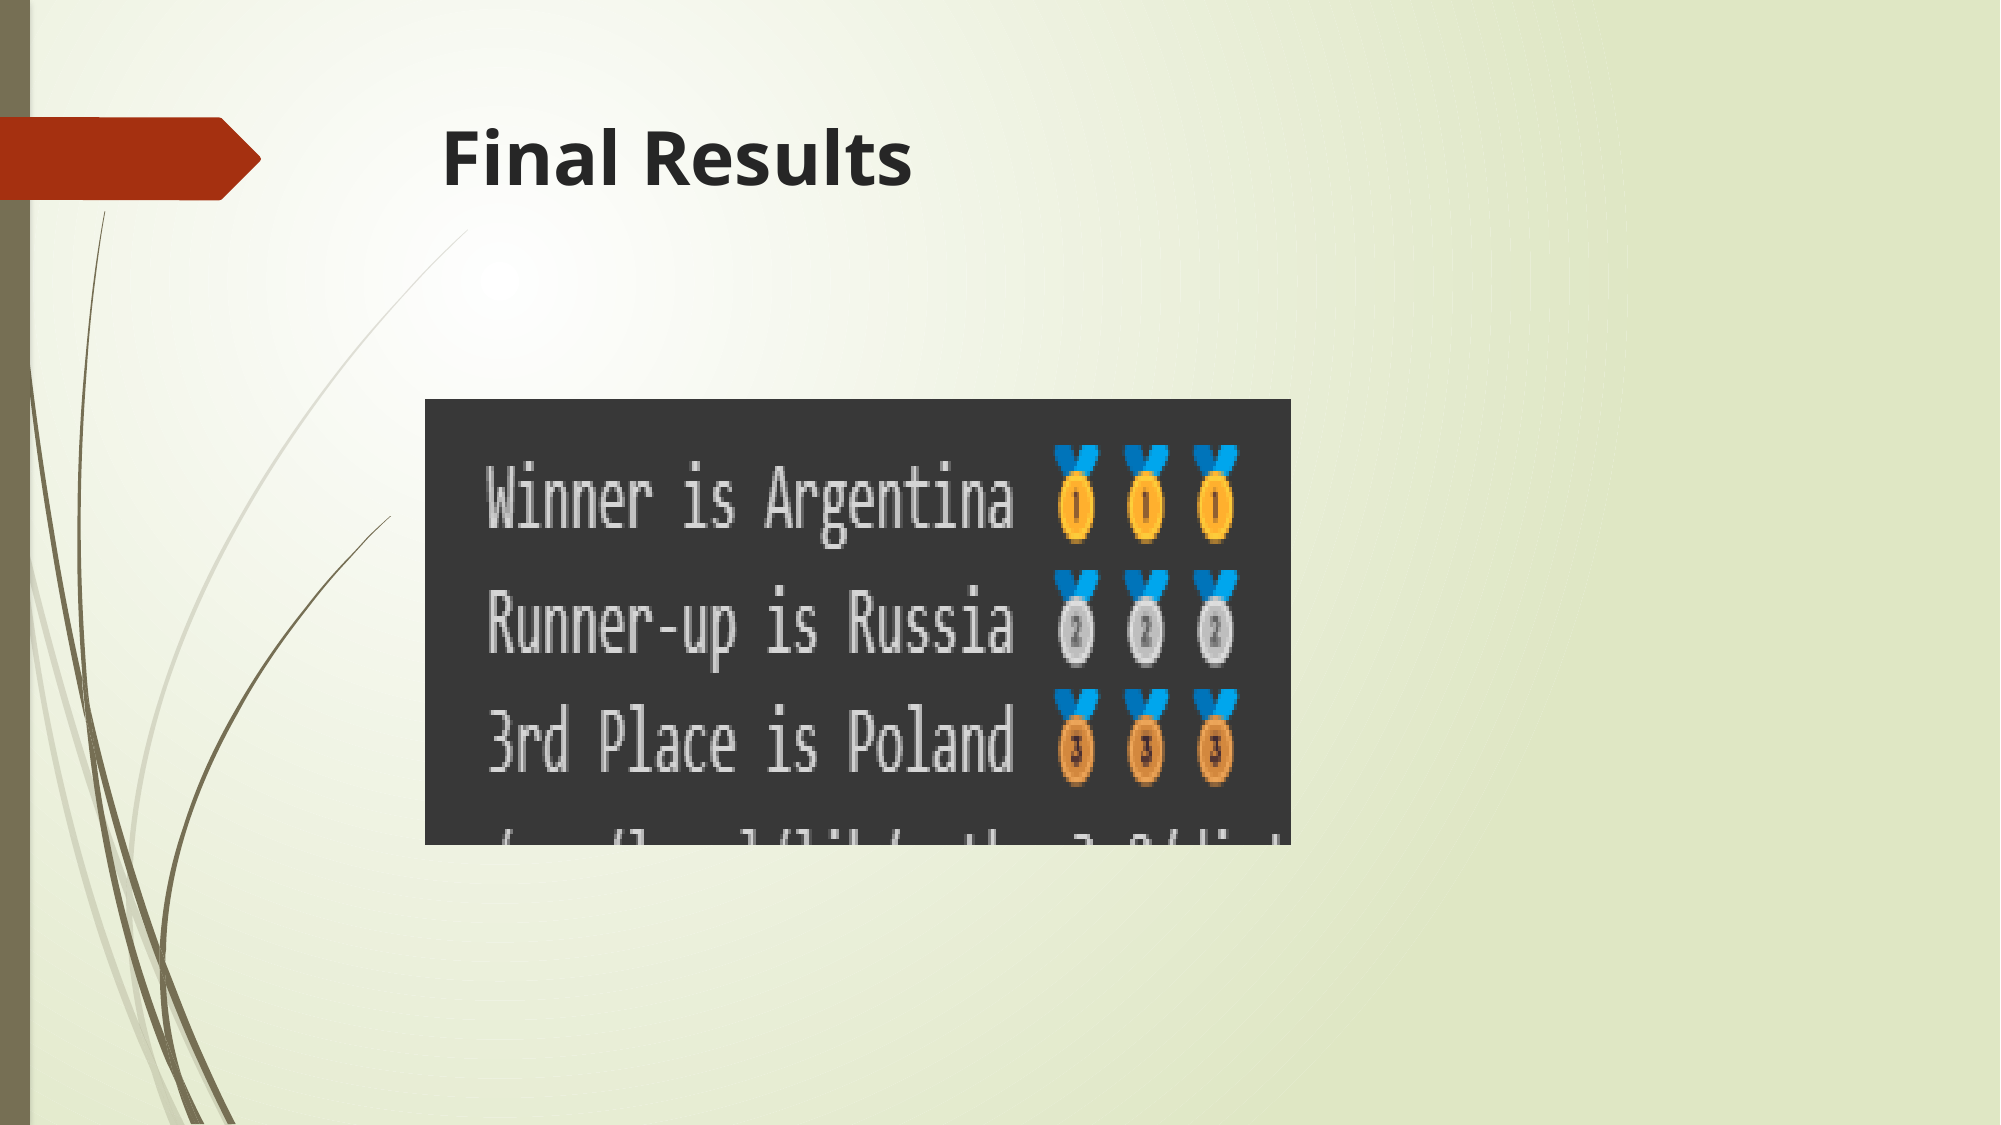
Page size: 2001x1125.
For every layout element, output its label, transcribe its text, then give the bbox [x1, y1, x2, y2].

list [425, 399, 1292, 845]
title Final Results [425, 102, 1888, 313]
